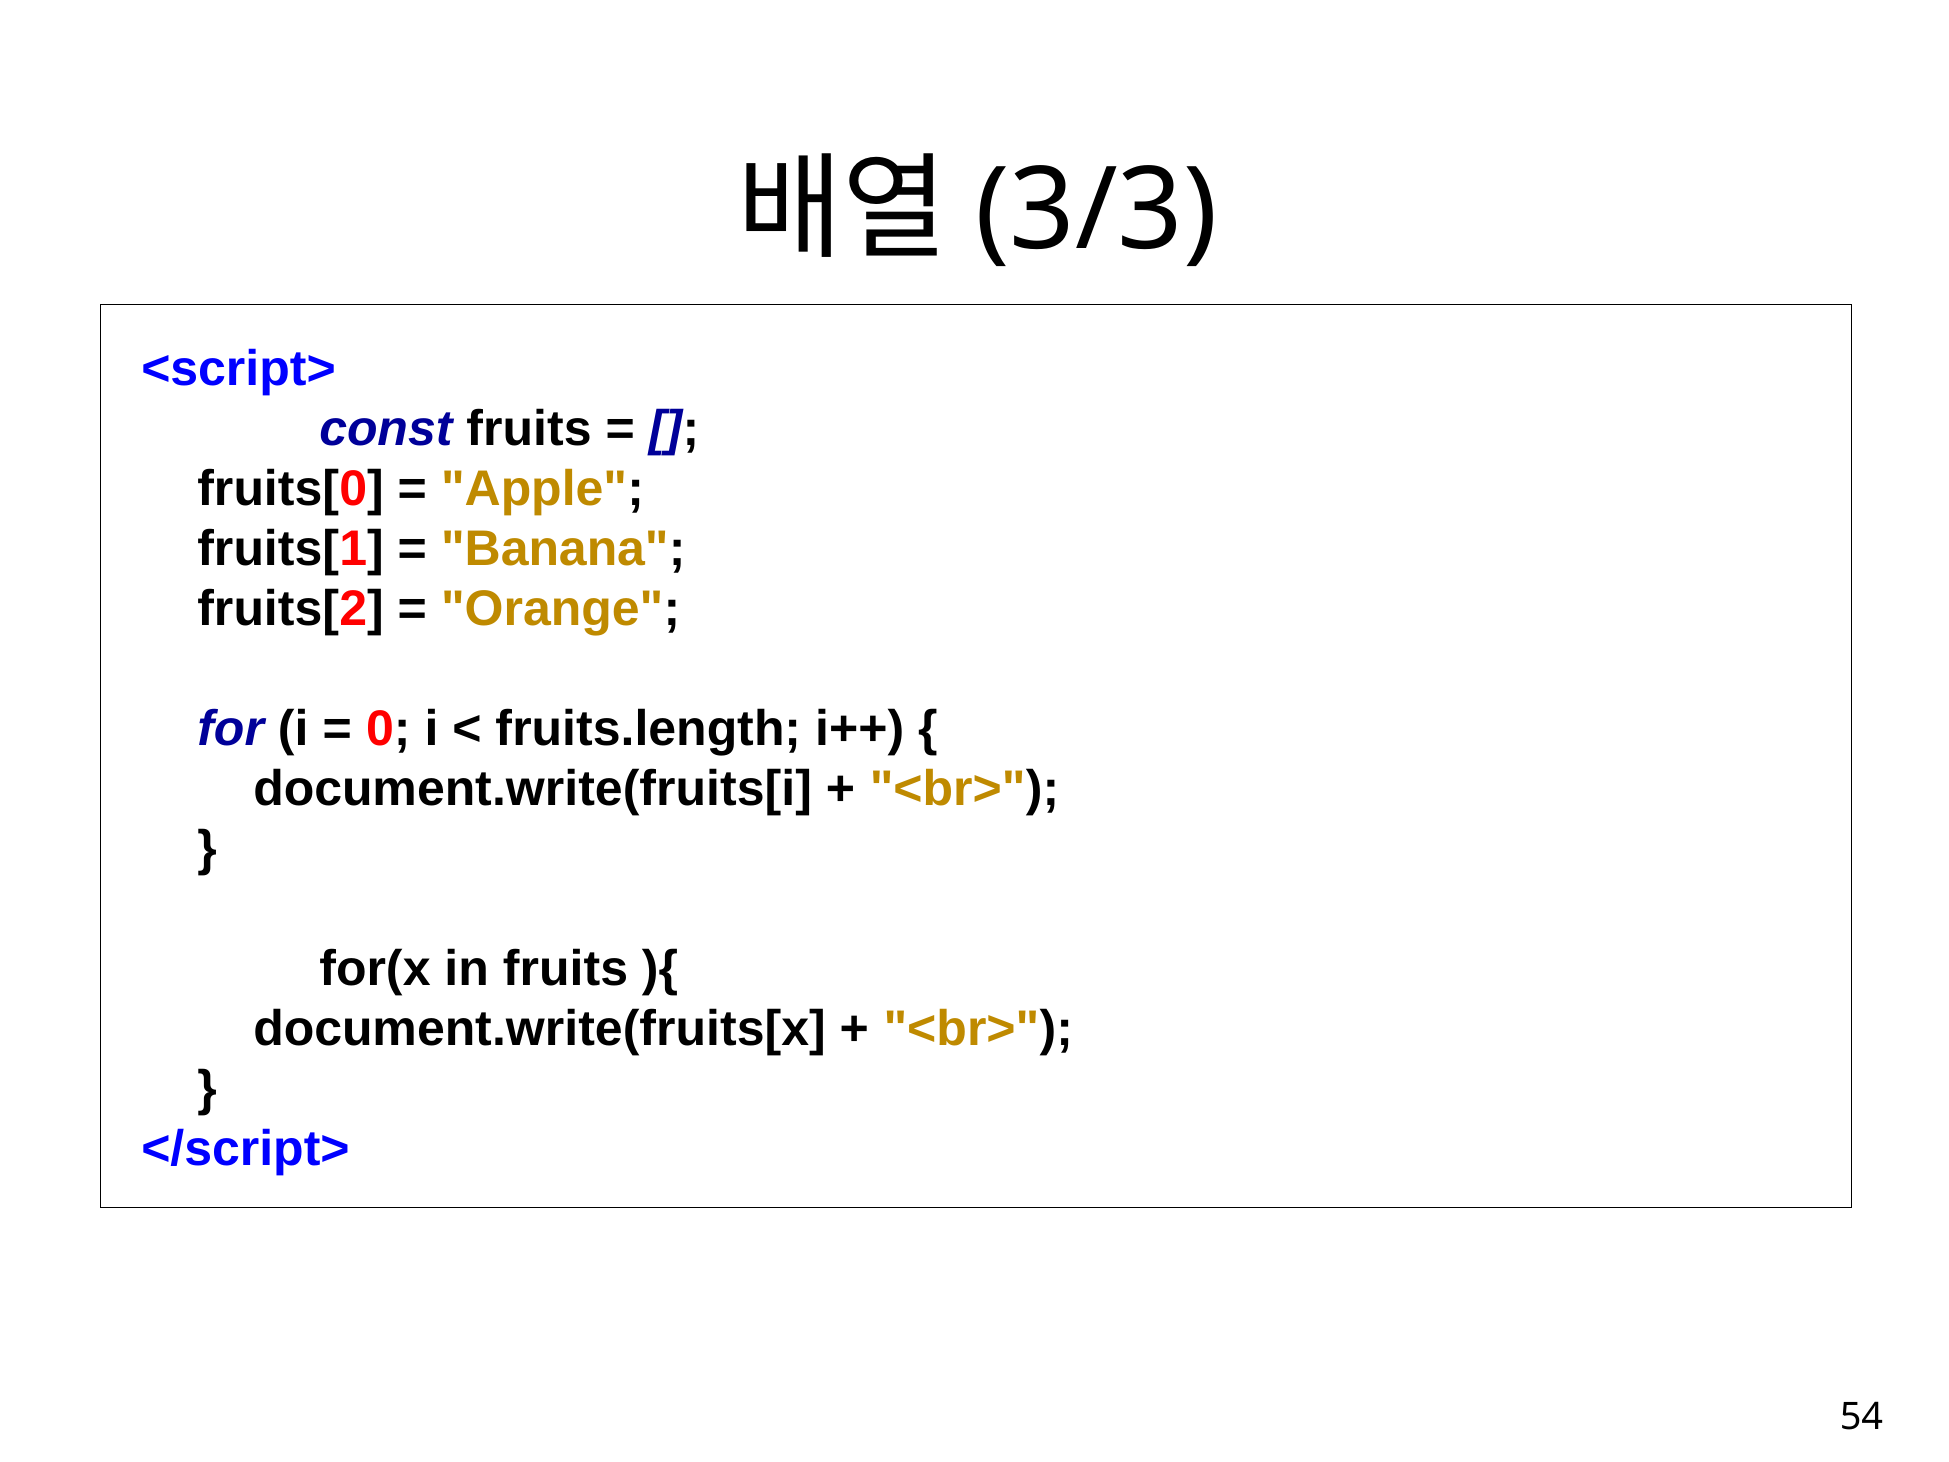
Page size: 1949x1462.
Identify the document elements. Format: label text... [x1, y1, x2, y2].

slide_number 54 [1496, 1372, 1899, 1462]
text_box <script> const fruits = []; fruits[0] = "Apple"; fruits[1] = "Banana"; fruits[2] = "Orange"; for (i = 0; i < fruits.length; i++) { document.write(fruits[i] + "<br>"); } for(x in fruits ){ document.write(fruits[x] + "<br>"); } </script> [100, 304, 1852, 1208]
text_box 배열(3/3) [181, 116, 1774, 280]
